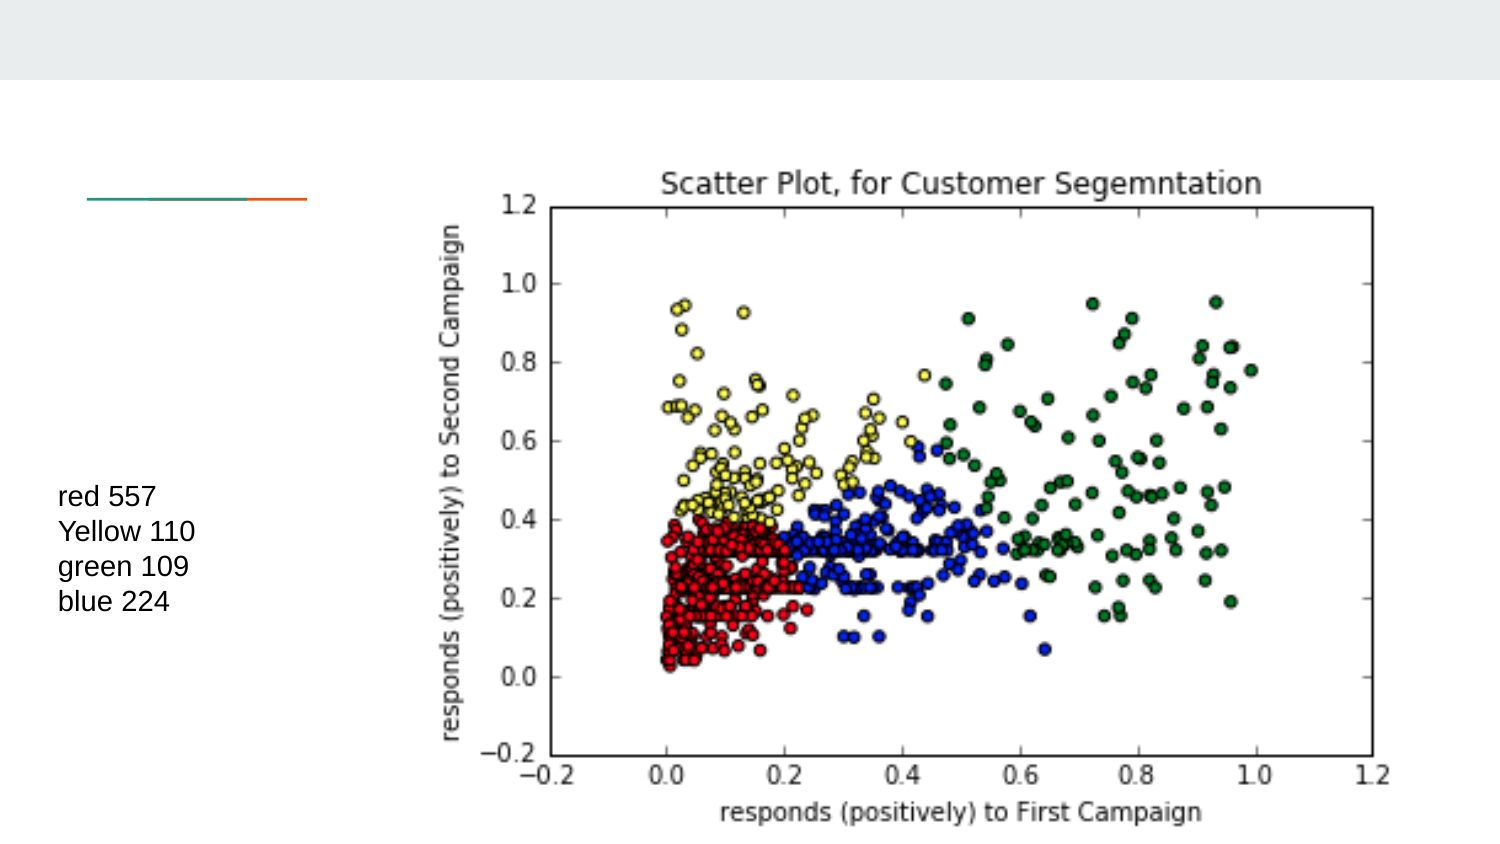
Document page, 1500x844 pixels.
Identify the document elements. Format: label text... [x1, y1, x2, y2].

picture [424, 152, 1409, 844]
text_box red 557 Yellow 110 green 109 blue 224 [42, 318, 419, 811]
